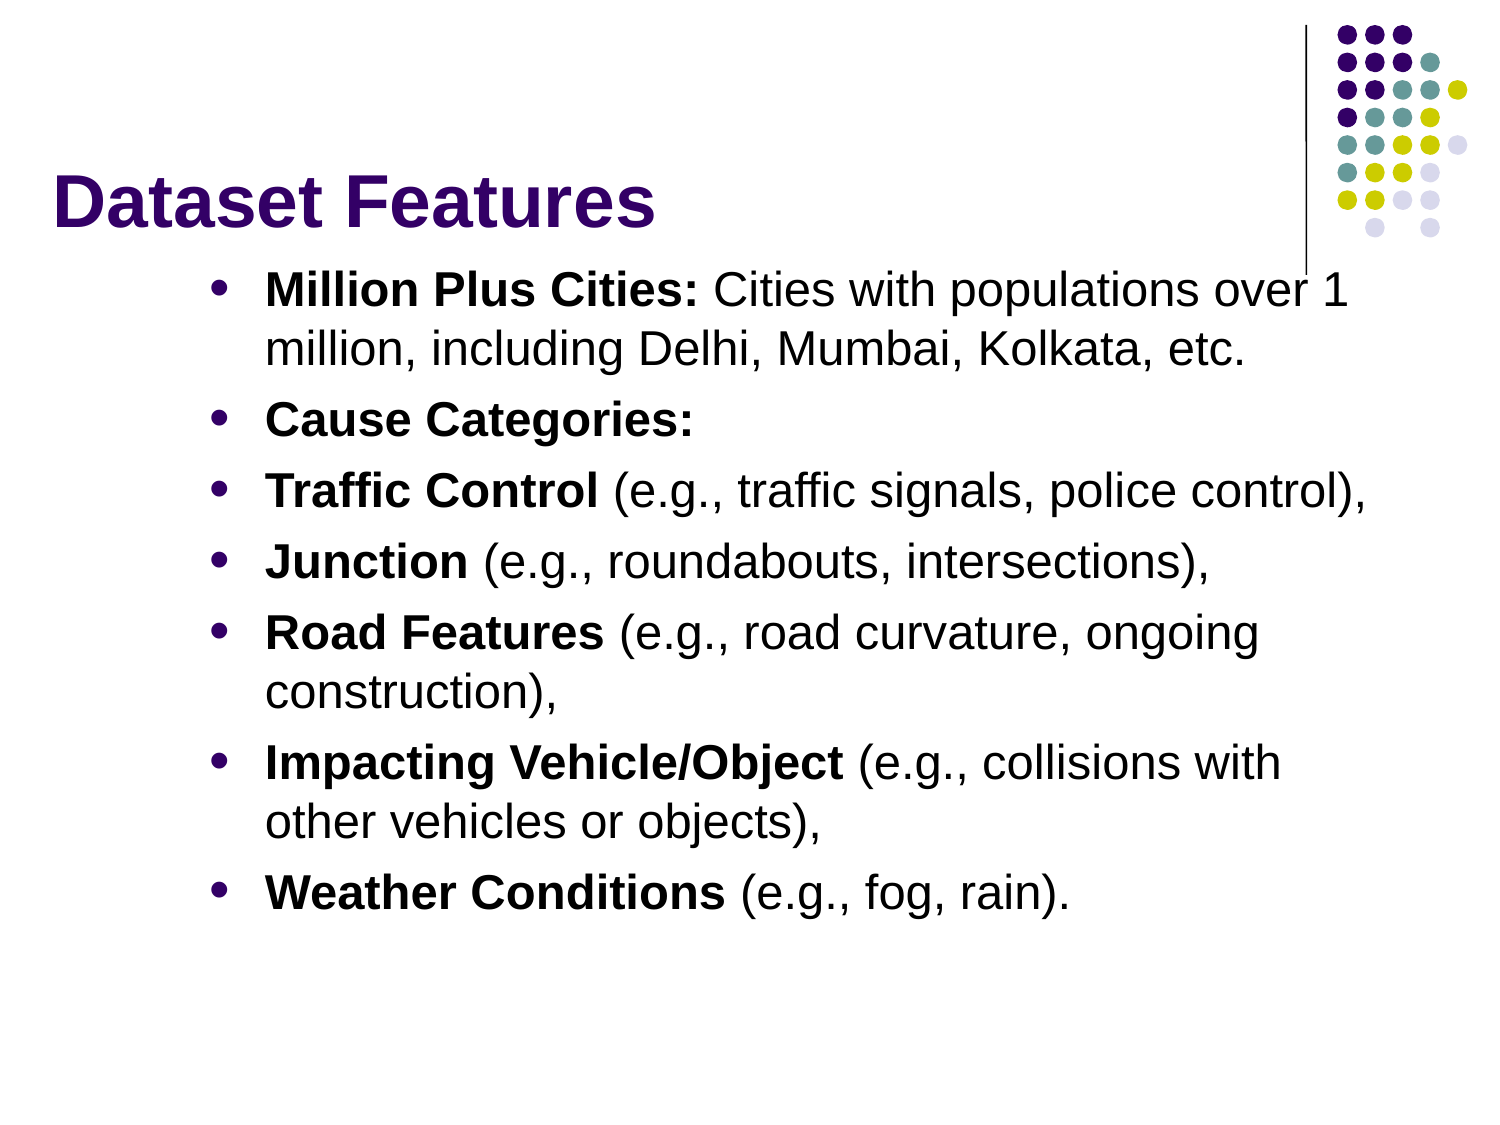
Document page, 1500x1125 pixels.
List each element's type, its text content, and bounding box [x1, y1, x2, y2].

title Dataset Features [37, 37, 1300, 250]
list Million Plus Cities: Cities with populations over 1 million, including Delhi, Mumbai, Kolkata, etc. Cause Categories: Traffic Control (e.g., traffic signals, police control), Junction (e.g., roundabouts, intersections), Road Features (e.g., road curvature, ongoing construction), Impacting Vehicle/Object (e.g., collisions with other vehicles or objects), Weather Conditions (e.g., fog, rain). [187, 249, 1400, 974]
